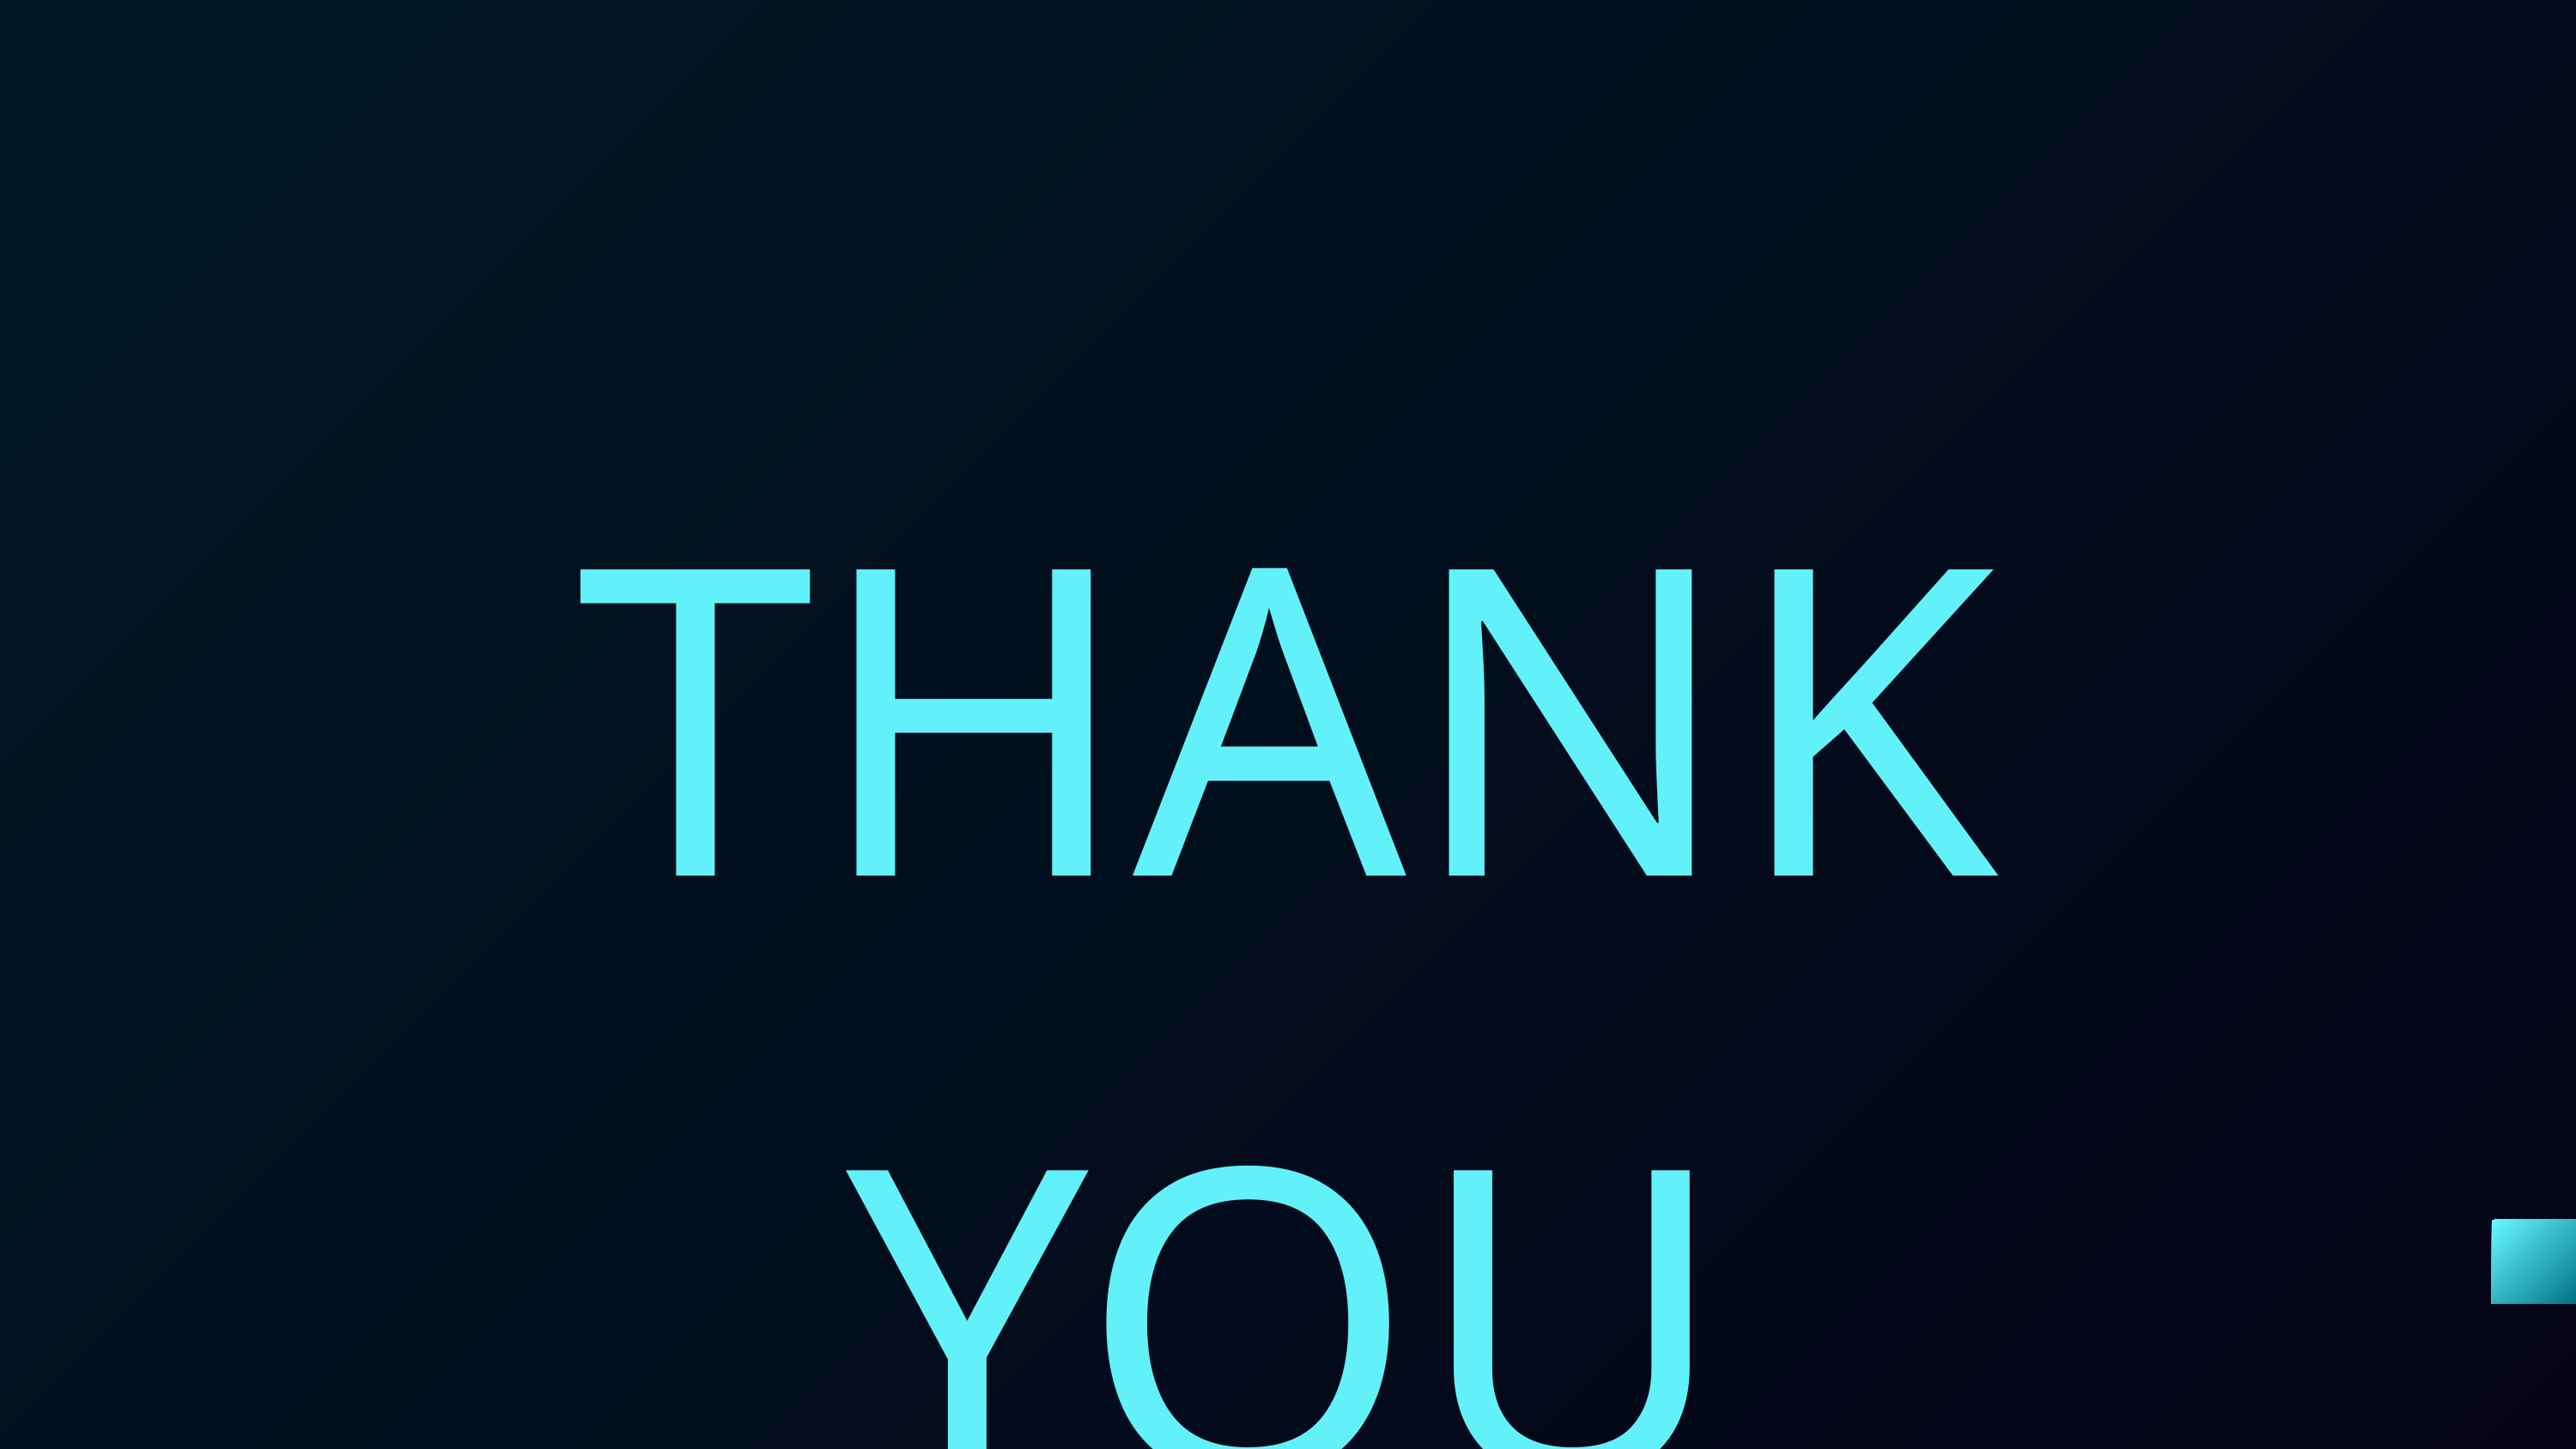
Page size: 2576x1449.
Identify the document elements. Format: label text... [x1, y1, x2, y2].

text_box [2491, 1219, 2576, 1304]
text_box THANK YOU [361, 361, 2215, 1449]
